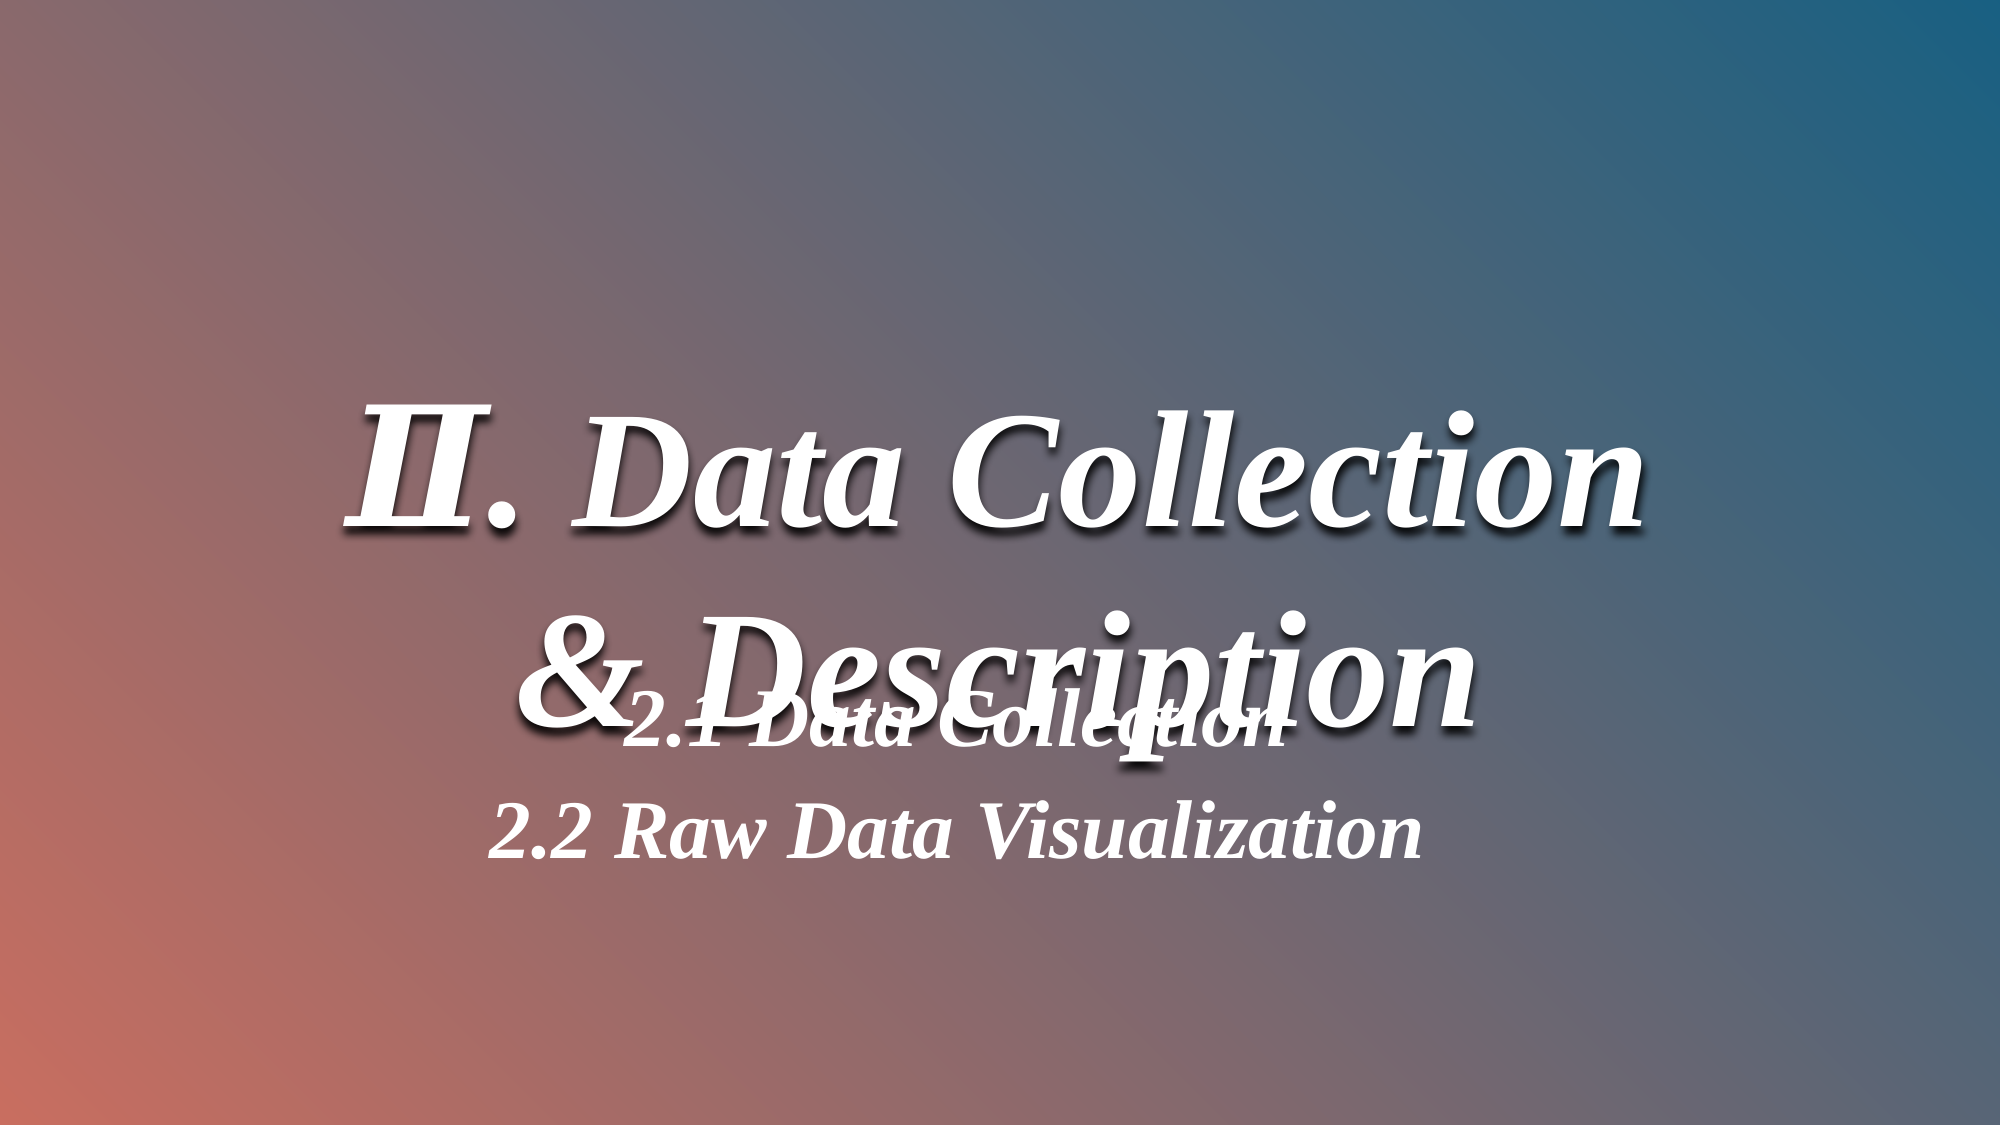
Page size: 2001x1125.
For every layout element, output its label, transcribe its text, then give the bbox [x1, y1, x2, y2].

text_box 2.2 Raw Data Visualization [474, 768, 1441, 883]
text_box Ⅱ. Data Collection & Description [332, 352, 1668, 768]
text_box 2.1 Data Collection [610, 655, 1305, 768]
